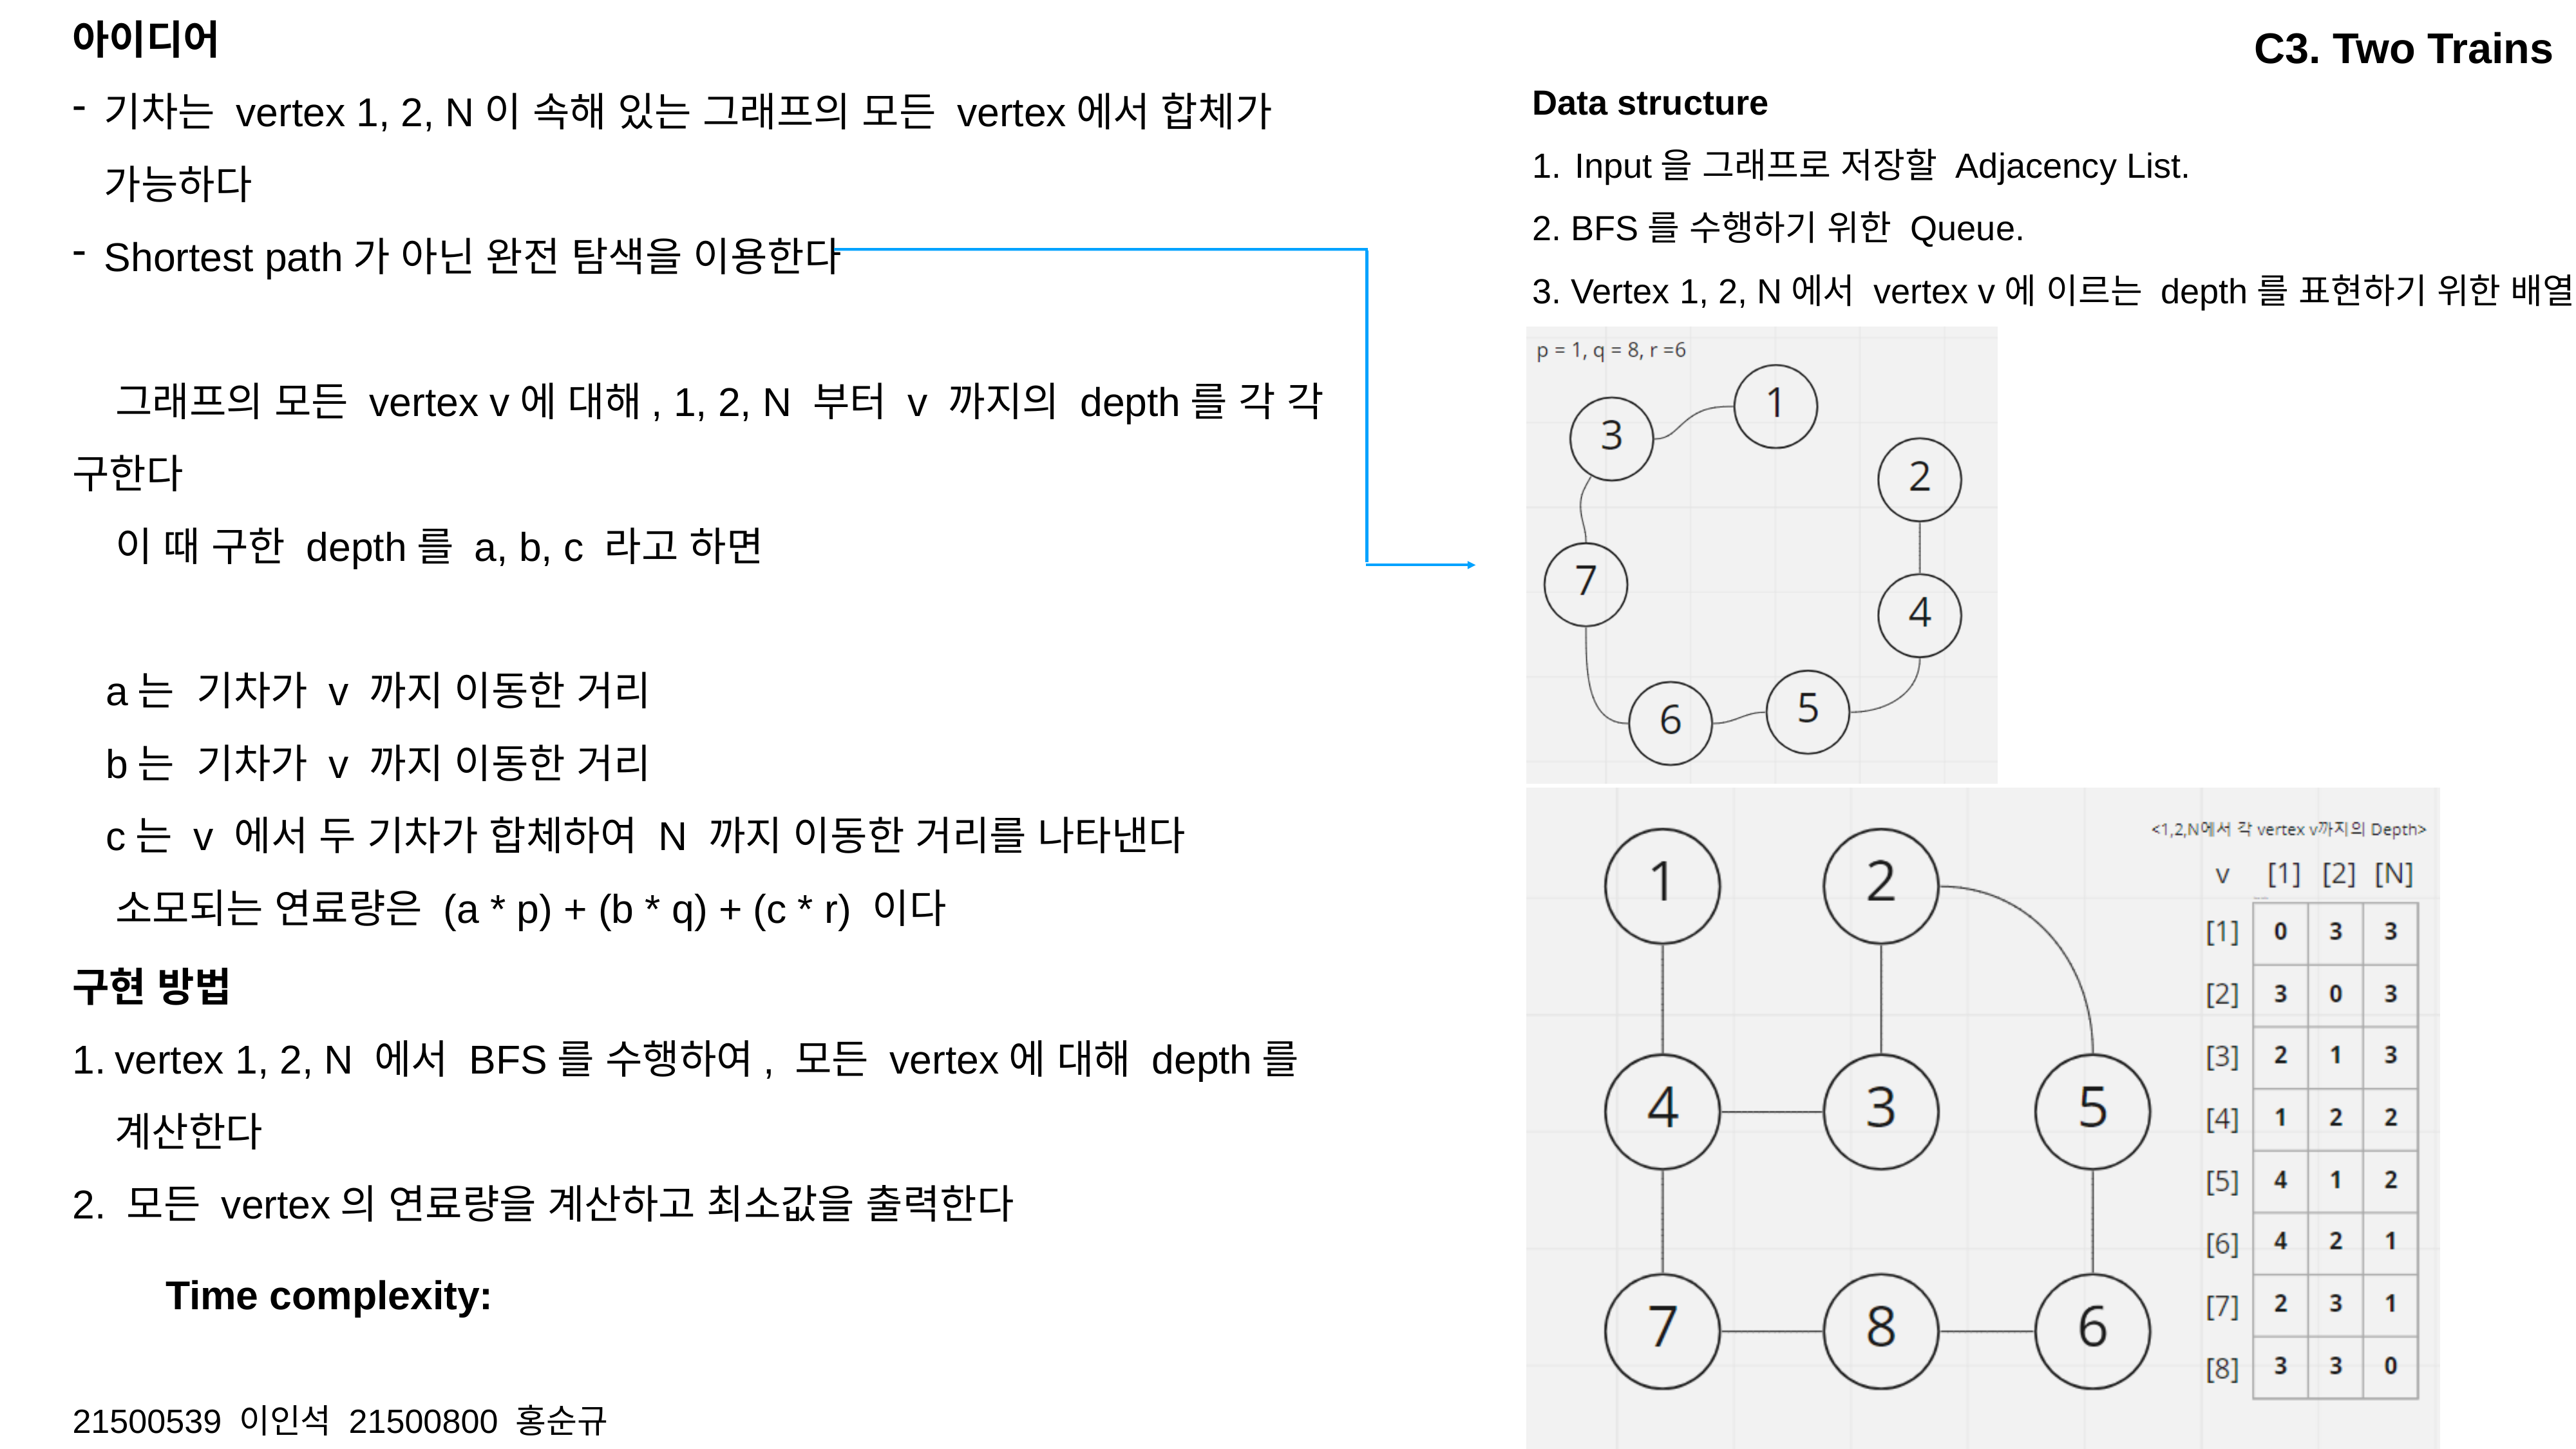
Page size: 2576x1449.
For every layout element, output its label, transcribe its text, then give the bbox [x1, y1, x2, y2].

picture [1526, 327, 1998, 784]
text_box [833, 249, 1476, 565]
text_box C3. Two Trains [2249, 0, 2571, 53]
text_box 21500539 이인석 21500800 홍순규 [67, 1376, 945, 1446]
text_box 구현 방법 vertex 1, 2, N 에서 BFS를 수행하여, 모든 vertex에 대해 depth를 계산한다 2. 모든 vertex의 연료량을 계산하고 최소값을 출력한다 [67, 932, 1370, 1305]
picture [1526, 788, 2440, 1449]
text_box 아이디어 기차는 vertex 1, 2, N이 속해 있는 그래프의 모든 vertex에서 합체가 가능하다 Shortest path가 아닌 완전 탐색을 이용한다 그래프의 모든 vertex v에 대해, 1, 2, N 부터 v 까지의 depth를 각 각 구한다 이 때 구한 depth를 a, b, c 라고 하면 a는 기차가 v 까지 이동한 거리 b는 기차가 v 까지 이동한 거리 c는 v 에서 두 기차가 합체하여 N 까지 이동한 거리를 나타낸다 소모되는 연료량은 (a * p) + (b * q) + (c * r) 이다 [67, 0, 1370, 932]
text_box Time complexity: [160, 1239, 510, 1323]
text_box Data structure Input을 그래프로 저장할 Adjacency List. 2. BFS를 수행하기 위한 Queue. 3. Vertex 1, 2, N에서 vertex v에 이르는 depth를 표현하기 위한 배열 [1526, 53, 2576, 316]
